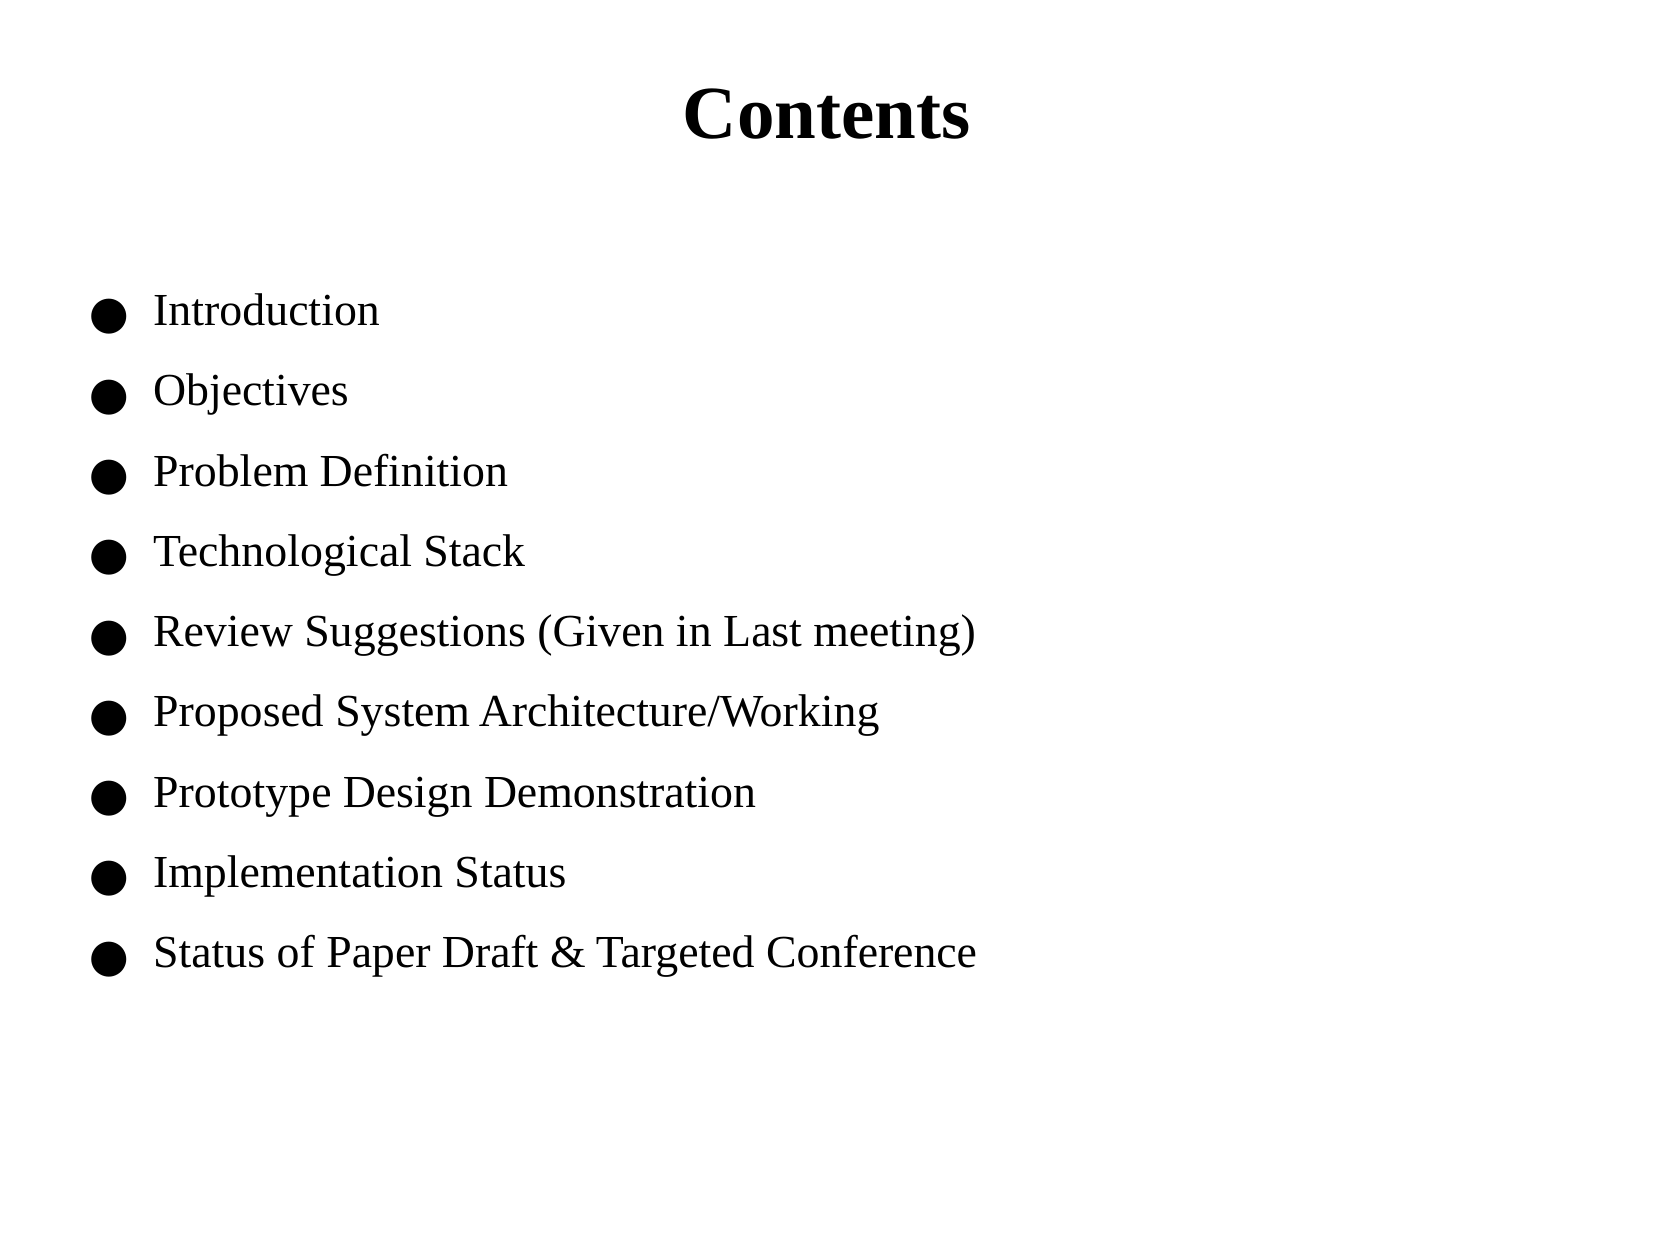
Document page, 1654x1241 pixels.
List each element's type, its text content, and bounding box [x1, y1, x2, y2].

text_box Introduction Objectives Problem Definition Technological Stack Review Suggestions (Given in Last meeting) Proposed System Architecture/Working Prototype Design Demonstration Implementation Status Status of Paper Draft & Targeted Conference [82, 197, 1612, 1116]
text_box Contents [82, 23, 1571, 197]
